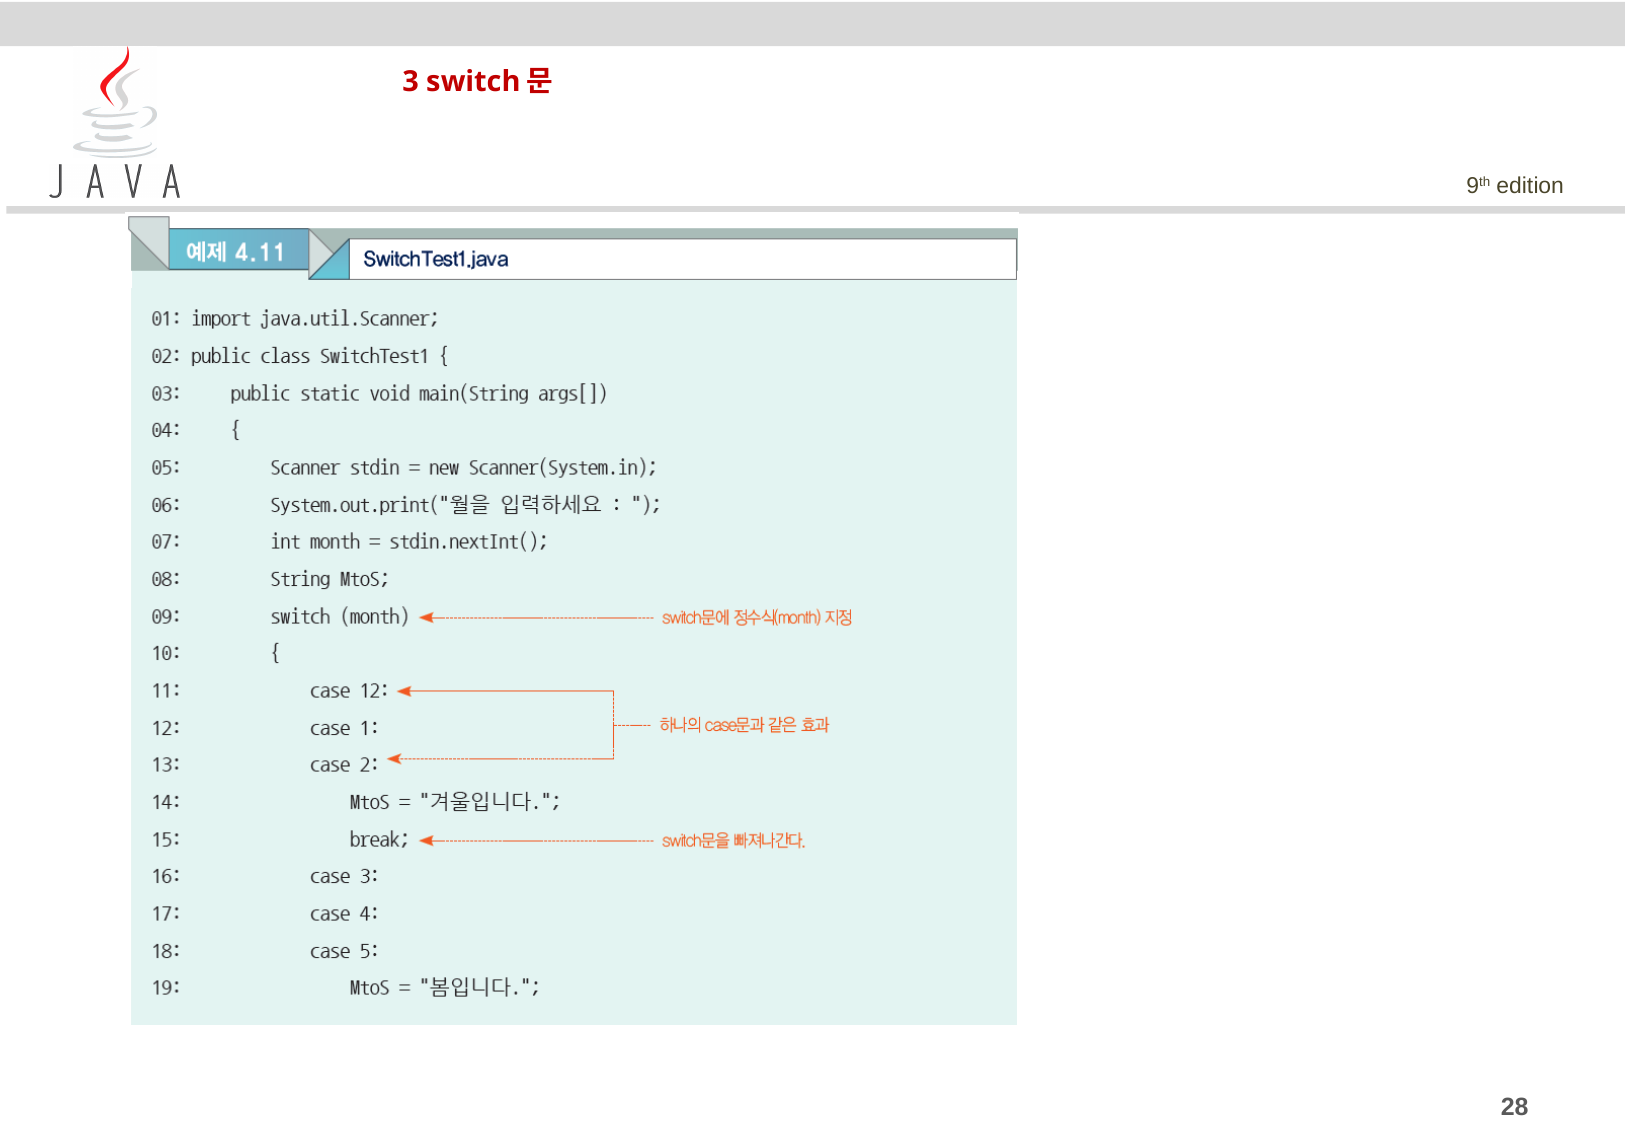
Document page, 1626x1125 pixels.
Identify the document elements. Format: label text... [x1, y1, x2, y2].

slide_number 28 [1164, 1074, 1544, 1125]
picture [124, 212, 1020, 1025]
title 3 switch문 [387, 54, 1393, 105]
picture [73, 46, 157, 158]
picture [49, 164, 180, 198]
